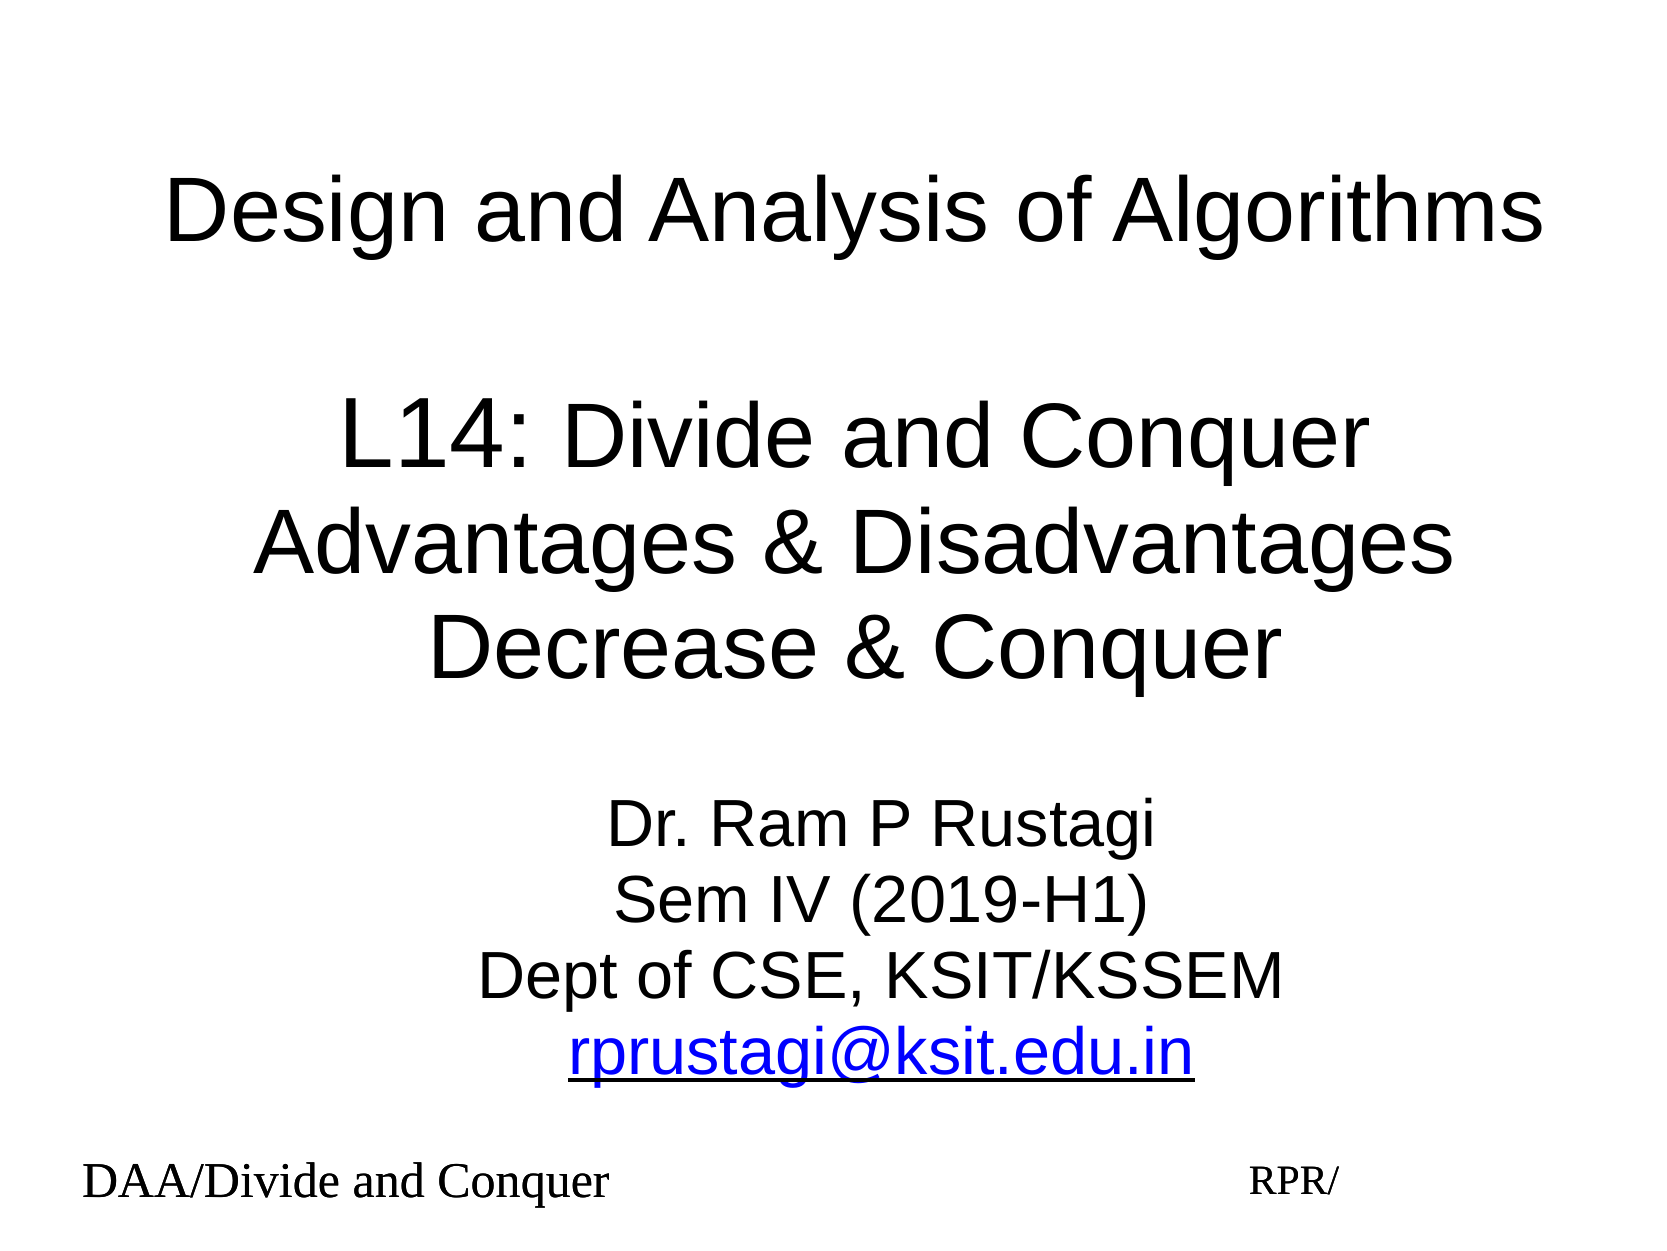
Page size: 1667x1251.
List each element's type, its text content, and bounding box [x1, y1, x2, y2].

list Dr. Ram P Rustagi Sem IV (2019-H1) Dept of CSE, KSIT/KSSEM rprustagi@ksit.edu.in [410, 705, 1353, 1124]
text_box DAA/Divide and Conquer [67, 1139, 625, 1217]
title Design and Analysis of Algorithms L14: Divide and Conquer Advantages & Disadvantages Decrease & Conquer [123, 157, 1588, 727]
text_box RPR/ [1233, 1144, 1354, 1211]
